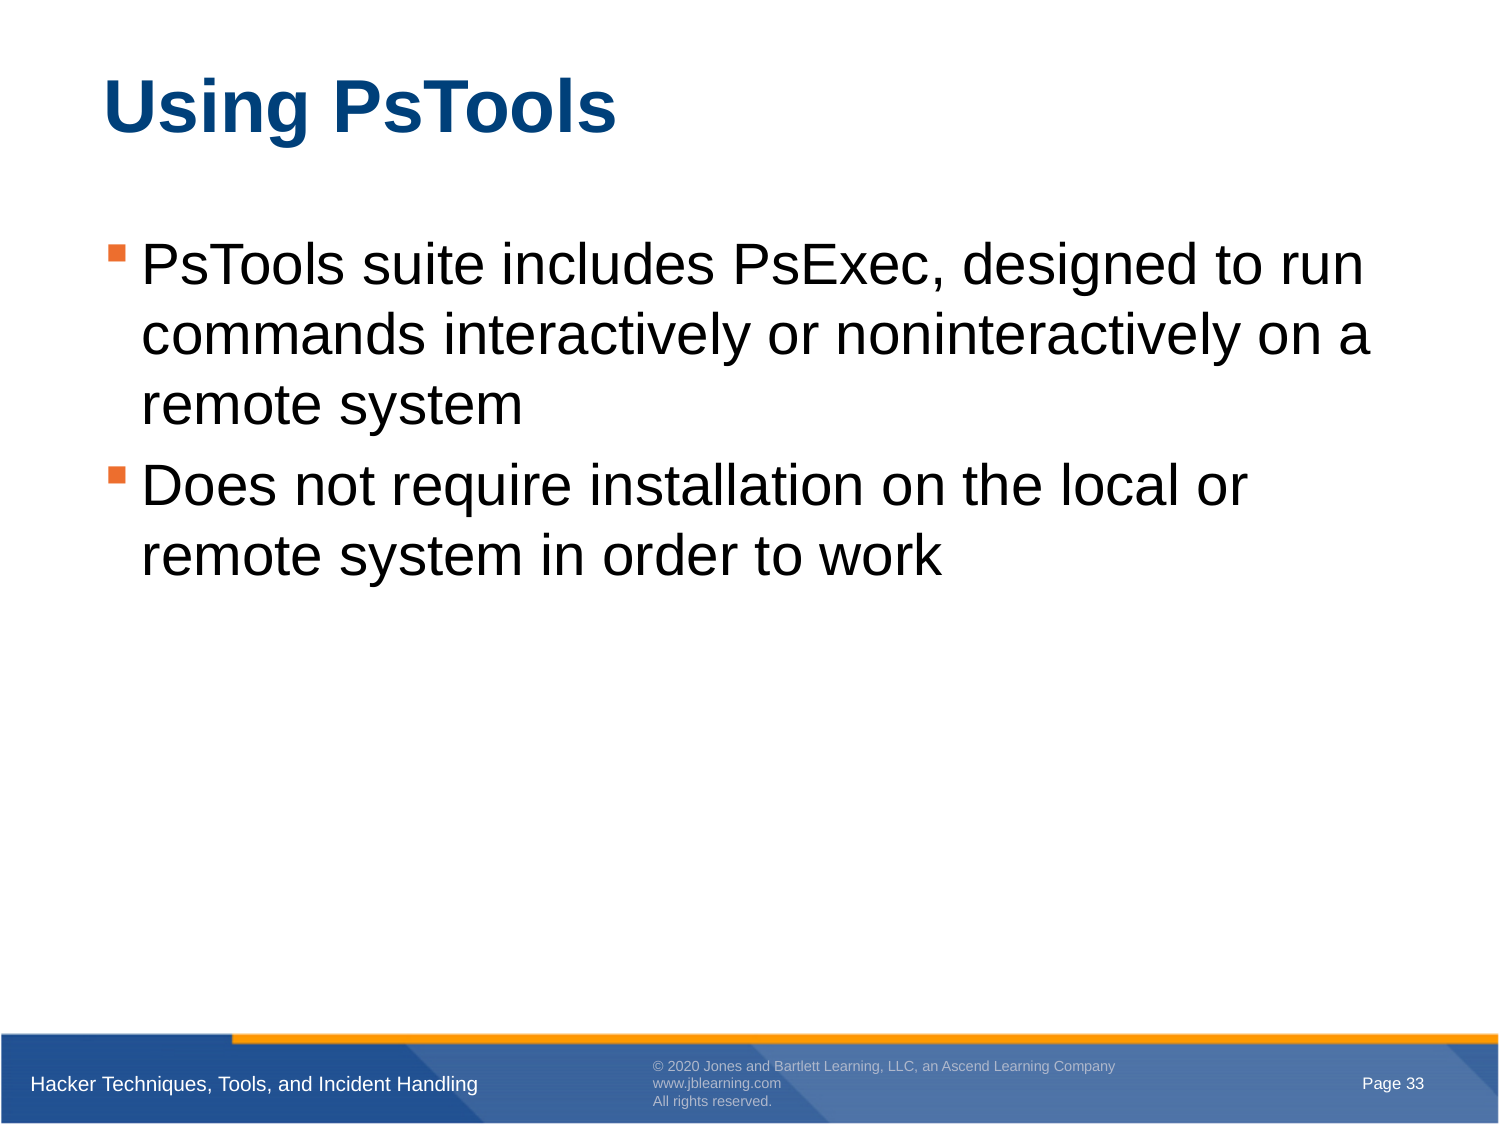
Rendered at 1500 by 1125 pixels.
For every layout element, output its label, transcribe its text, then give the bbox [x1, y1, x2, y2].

picture [0, 1032, 1500, 1125]
title Using PsTools [88, 49, 1451, 129]
list PsTools suite includes PsExec, designed to run commands interactively or noninteractively on a remote system Does not require installation on the local or remote system in order to work [88, 218, 1451, 939]
